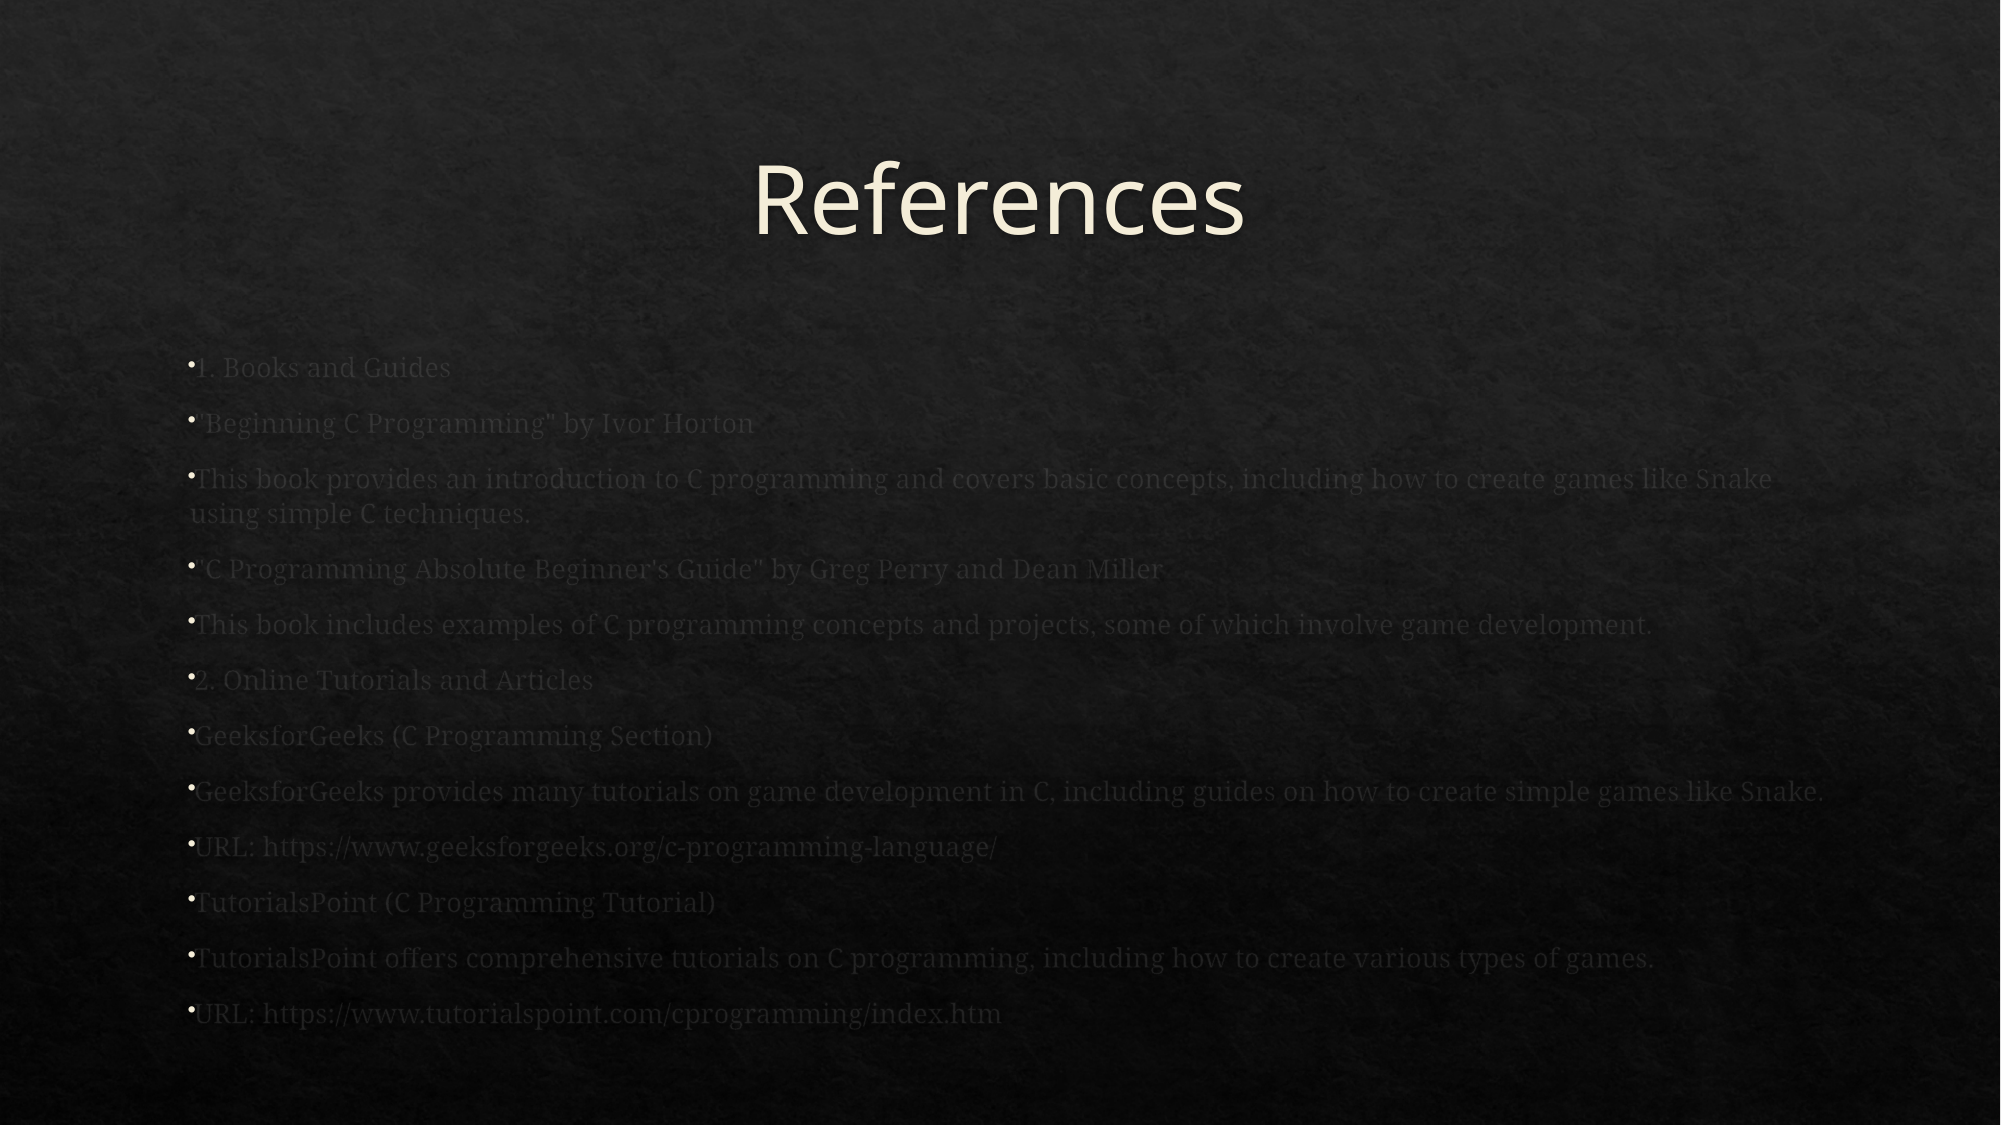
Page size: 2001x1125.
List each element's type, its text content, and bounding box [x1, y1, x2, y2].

list 1. Books and Guides "Beginning C Programming" by Ivor Horton This book provides an introduction to C programming and covers basic concepts, including how to create games like Snake using simple C techniques. "C Programming Absolute Beginner's Guide" by Greg Perry and Dean Miller This book includes examples of C programming concepts and projects, some of which involve game development. 2. Online Tutorials and Articles GeeksforGeeks (C Programming Section) GeeksforGeeks provides many tutorials on game development in C, including guides on how to create simple games like Snake. URL: https://www.geeksforgeeks.org/c-programming-language/ TutorialsPoint (C Programming Tutorial) TutorialsPoint offers comprehensive tutorials on C programming, including how to create various types of games. URL: https://www.tutorialspoint.com/cprogramming/index.htm [149, 340, 1849, 1049]
title References [149, 99, 1849, 307]
